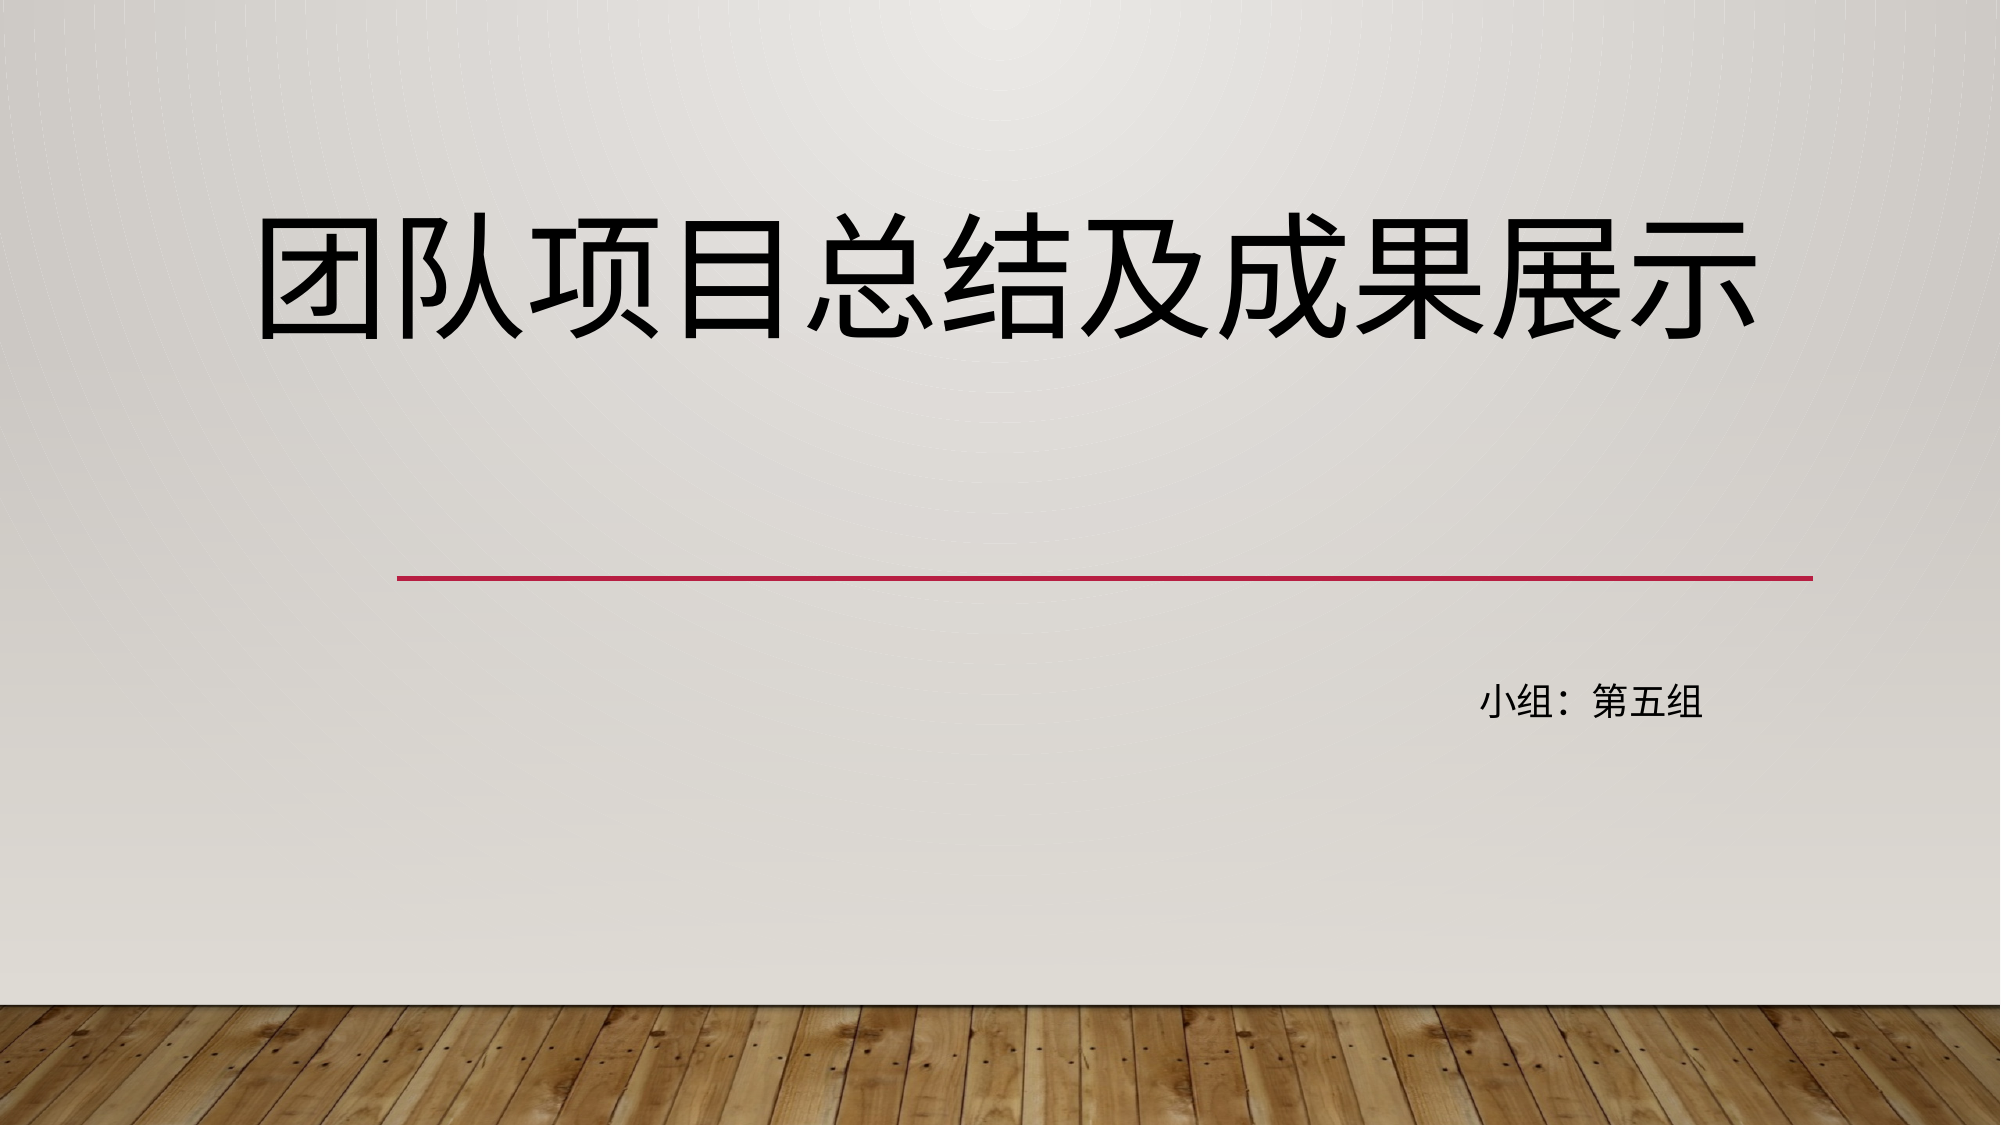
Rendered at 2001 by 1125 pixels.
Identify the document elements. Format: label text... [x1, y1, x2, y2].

title 团队项目总结及成果展示 [236, 44, 1854, 359]
subtitle 小组：第五组 [396, 579, 1814, 740]
picture [0, 1005, 2000, 1125]
